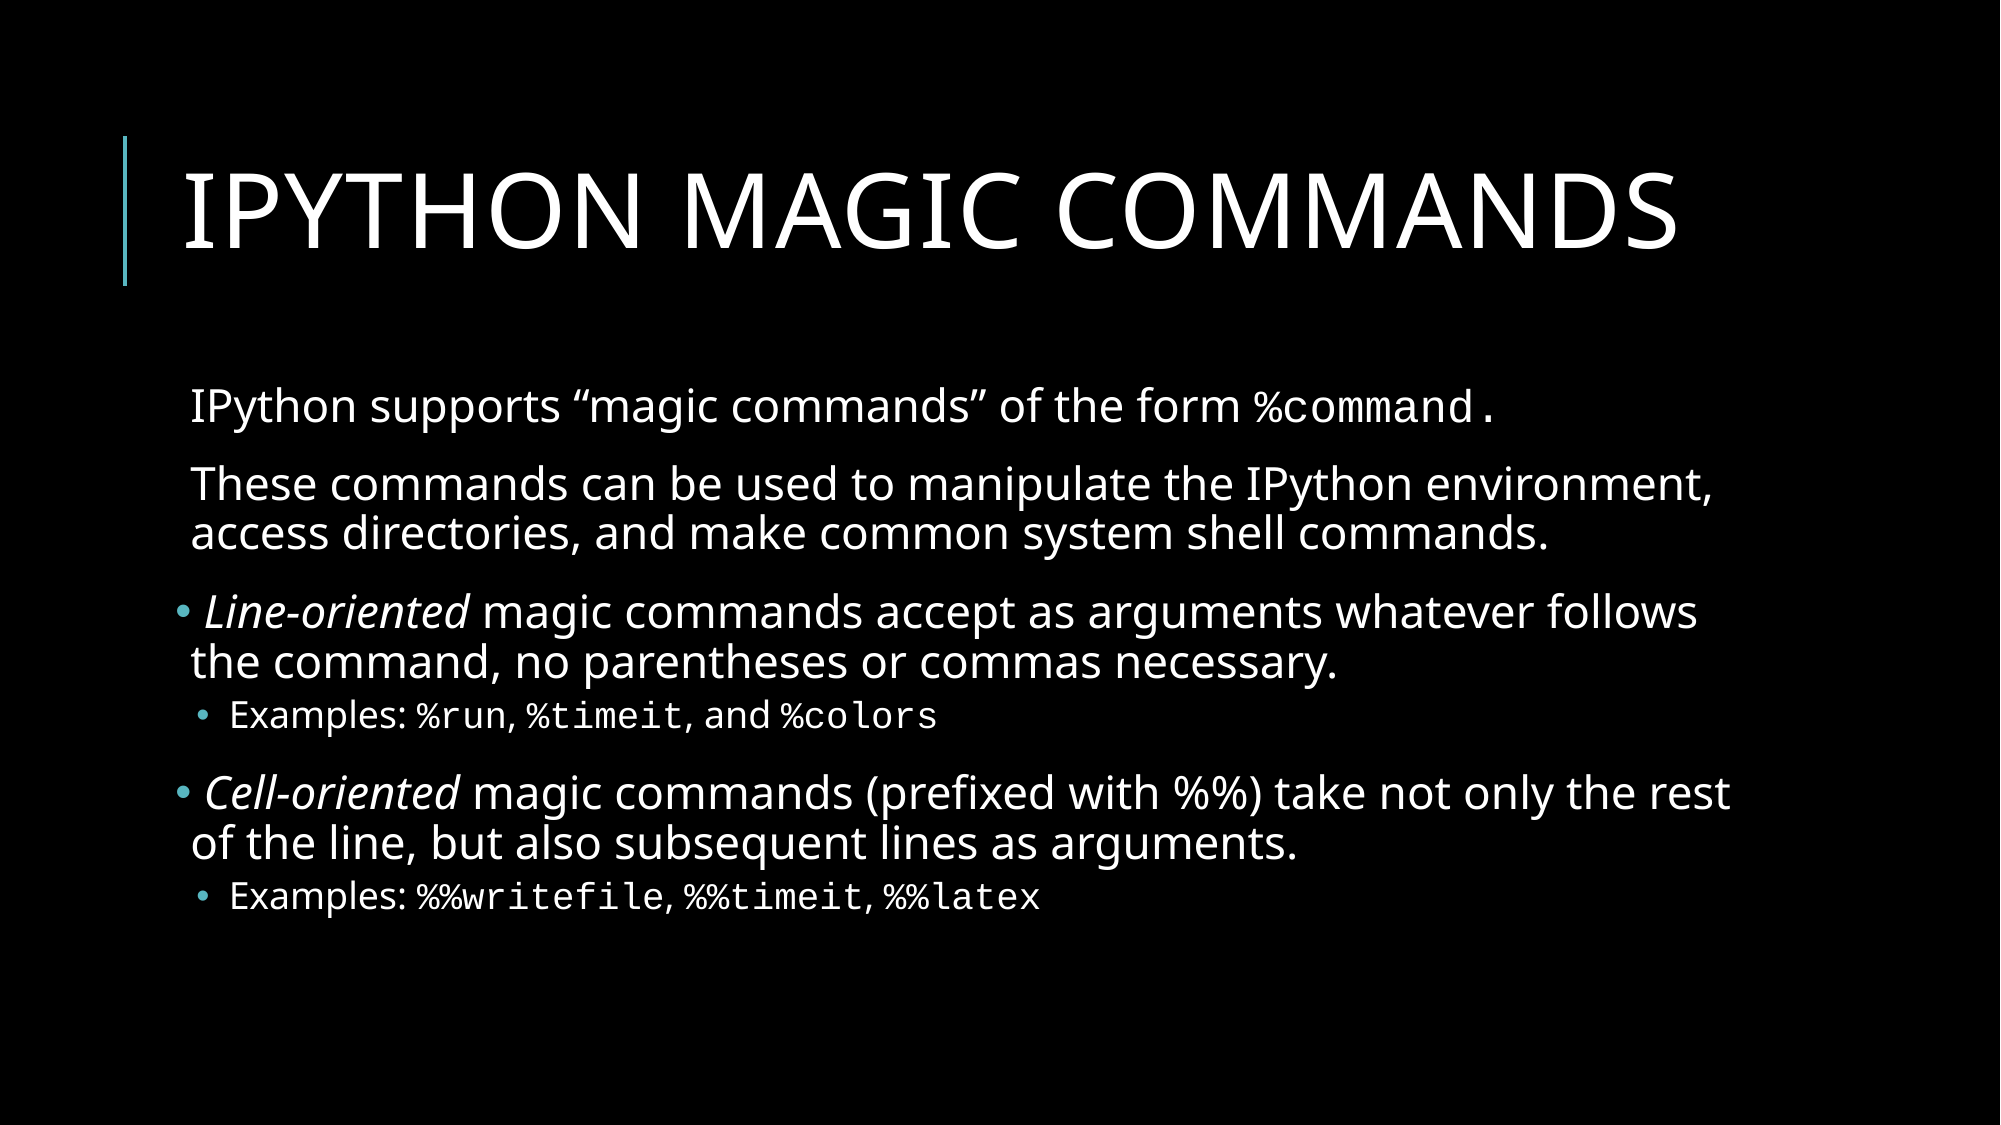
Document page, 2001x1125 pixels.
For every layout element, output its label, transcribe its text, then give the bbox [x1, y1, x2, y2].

list IPython supports “magic commands” of the form %command. These commands can be used to manipulate the IPython environment, access directories, and make common system shell commands. Line-oriented magic commands accept as arguments whatever follows the command, no parentheses or commas necessary. Examples: %run, %timeit, and %colors Cell-oriented magic commands (prefixed with %%) take not only the rest of the line, but also subsequent lines as arguments. Examples: %%writefile, %%timeit, %%latex [168, 375, 1763, 1035]
title Ipython Magic commands [168, 96, 1763, 342]
